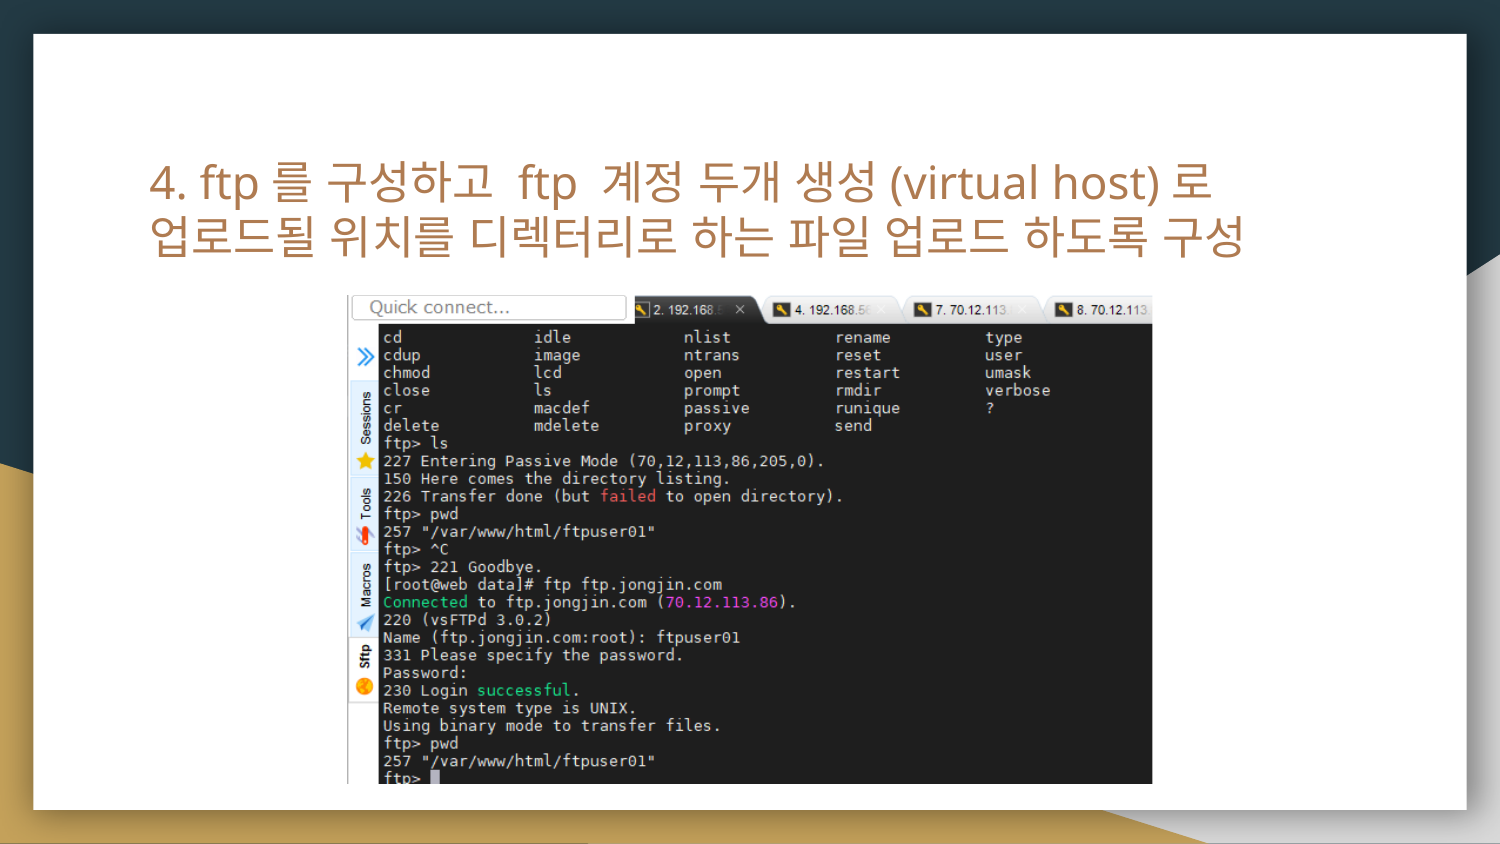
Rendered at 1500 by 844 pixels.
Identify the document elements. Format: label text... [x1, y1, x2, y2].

title 4. ftp를 구성하고 ftp 계정 두개 생성(virtual host)로 업로드될 위치를 디렉터리로 하는 파일 업로드 하도록 구성 [134, 138, 1366, 296]
picture [347, 295, 1153, 784]
